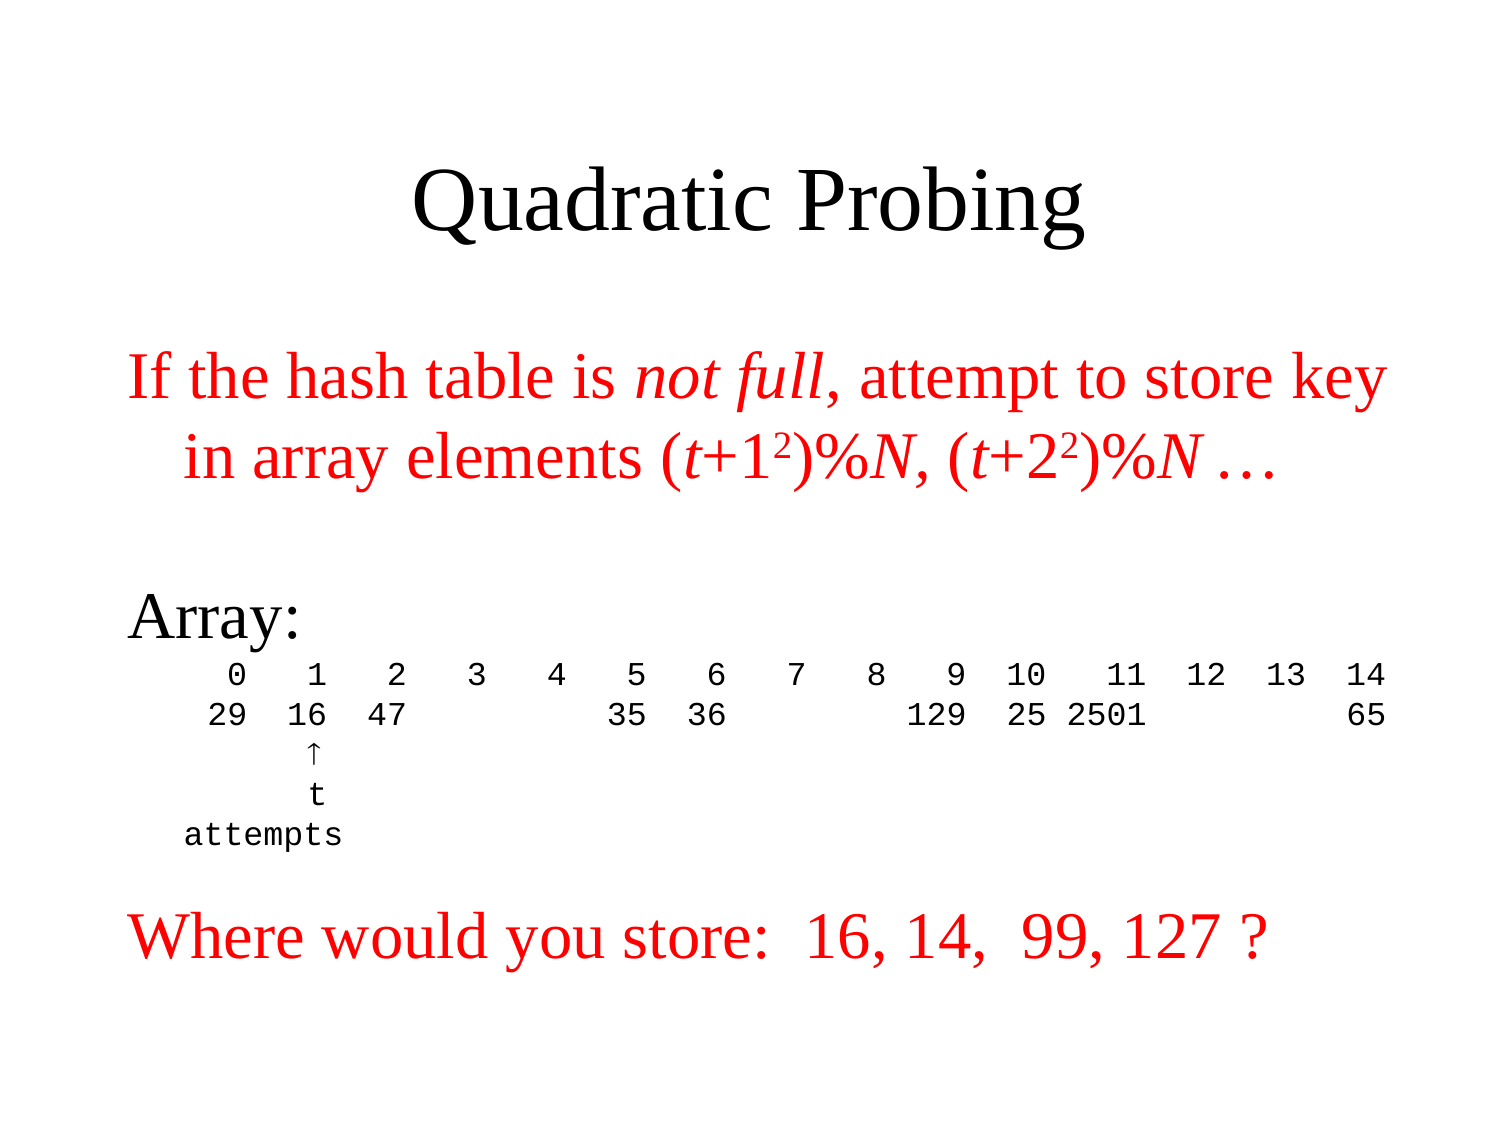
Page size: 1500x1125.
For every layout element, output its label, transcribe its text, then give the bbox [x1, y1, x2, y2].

text_box If the hash table is not full, attempt to store key in array elements (t+12)%N, (t+22)%N … Array: 0 1 2 3 4 5 6 7 8 9 10 11 12 13 14 29 16 47 35 36 129 25 2501 65  t attempts Where would you store: 16, 14, 99, 127 ? [112, 324, 1450, 1000]
text_box Quadratic Probing [112, 99, 1388, 288]
